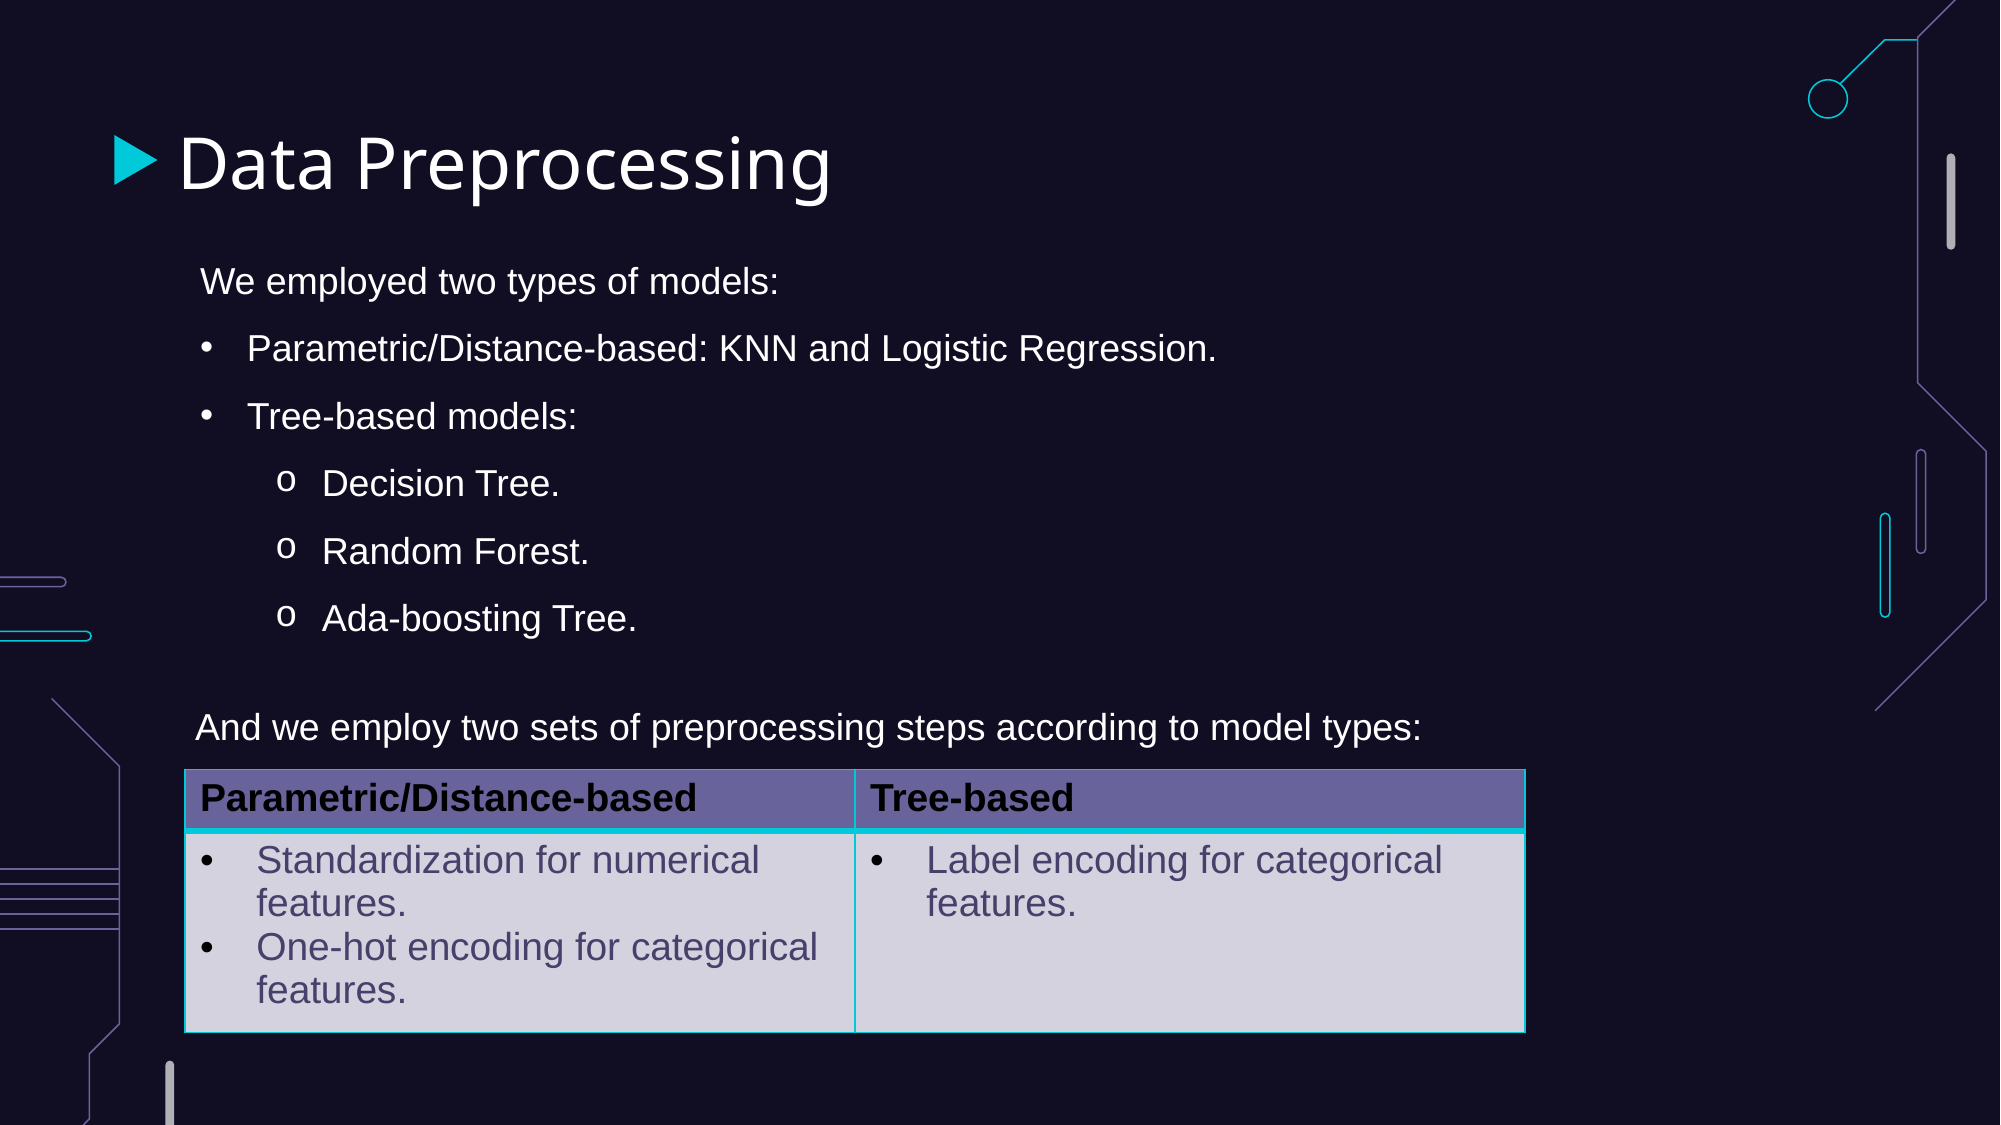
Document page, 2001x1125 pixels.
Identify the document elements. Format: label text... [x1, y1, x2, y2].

text_box We employed two types of models: Parametric/Distance-based: KNN and Logistic Regression. Tree-based models: Decision Tree. Random Forest. Ada-boosting Tree. [184, 226, 1839, 647]
table_header Parametric/Distance-based [186, 770, 854, 828]
table_cell Label encoding for categorical features. [856, 834, 1524, 1032]
title Data Preprocessing [157, 97, 1843, 223]
table_header Tree-based [856, 770, 1524, 828]
table_cell Standardization for numerical features. One-hot encoding for categorical features. [186, 834, 854, 1032]
text_box And we employ two sets of preprocessing steps according to model types: [179, 694, 1562, 755]
